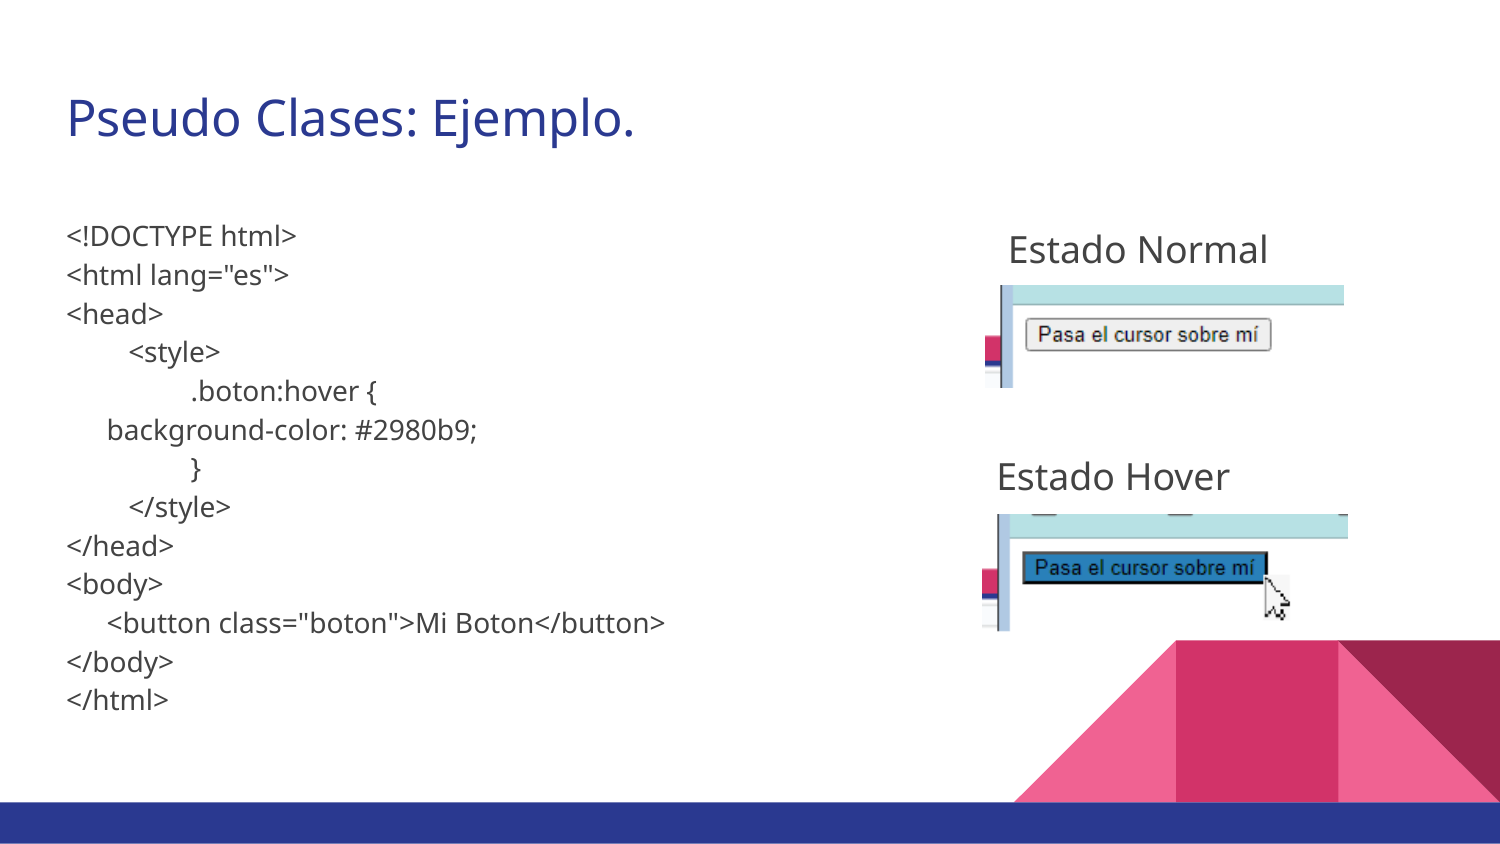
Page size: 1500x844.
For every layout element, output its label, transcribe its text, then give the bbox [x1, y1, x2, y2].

picture [985, 285, 1345, 388]
text_box Estado Normal [992, 210, 1344, 269]
title Pseudo Clases: Ejemplo. [51, 67, 1449, 167]
picture [981, 513, 1348, 634]
text_box Estado Hover [981, 437, 1362, 496]
list <!DOCTYPE html> <html lang="es"> <head> <style> .boton:hover { background-color: #2980b9; } </style> </head> <body> <button class="boton">Mi Boton</button> </body> </html> [51, 201, 803, 750]
